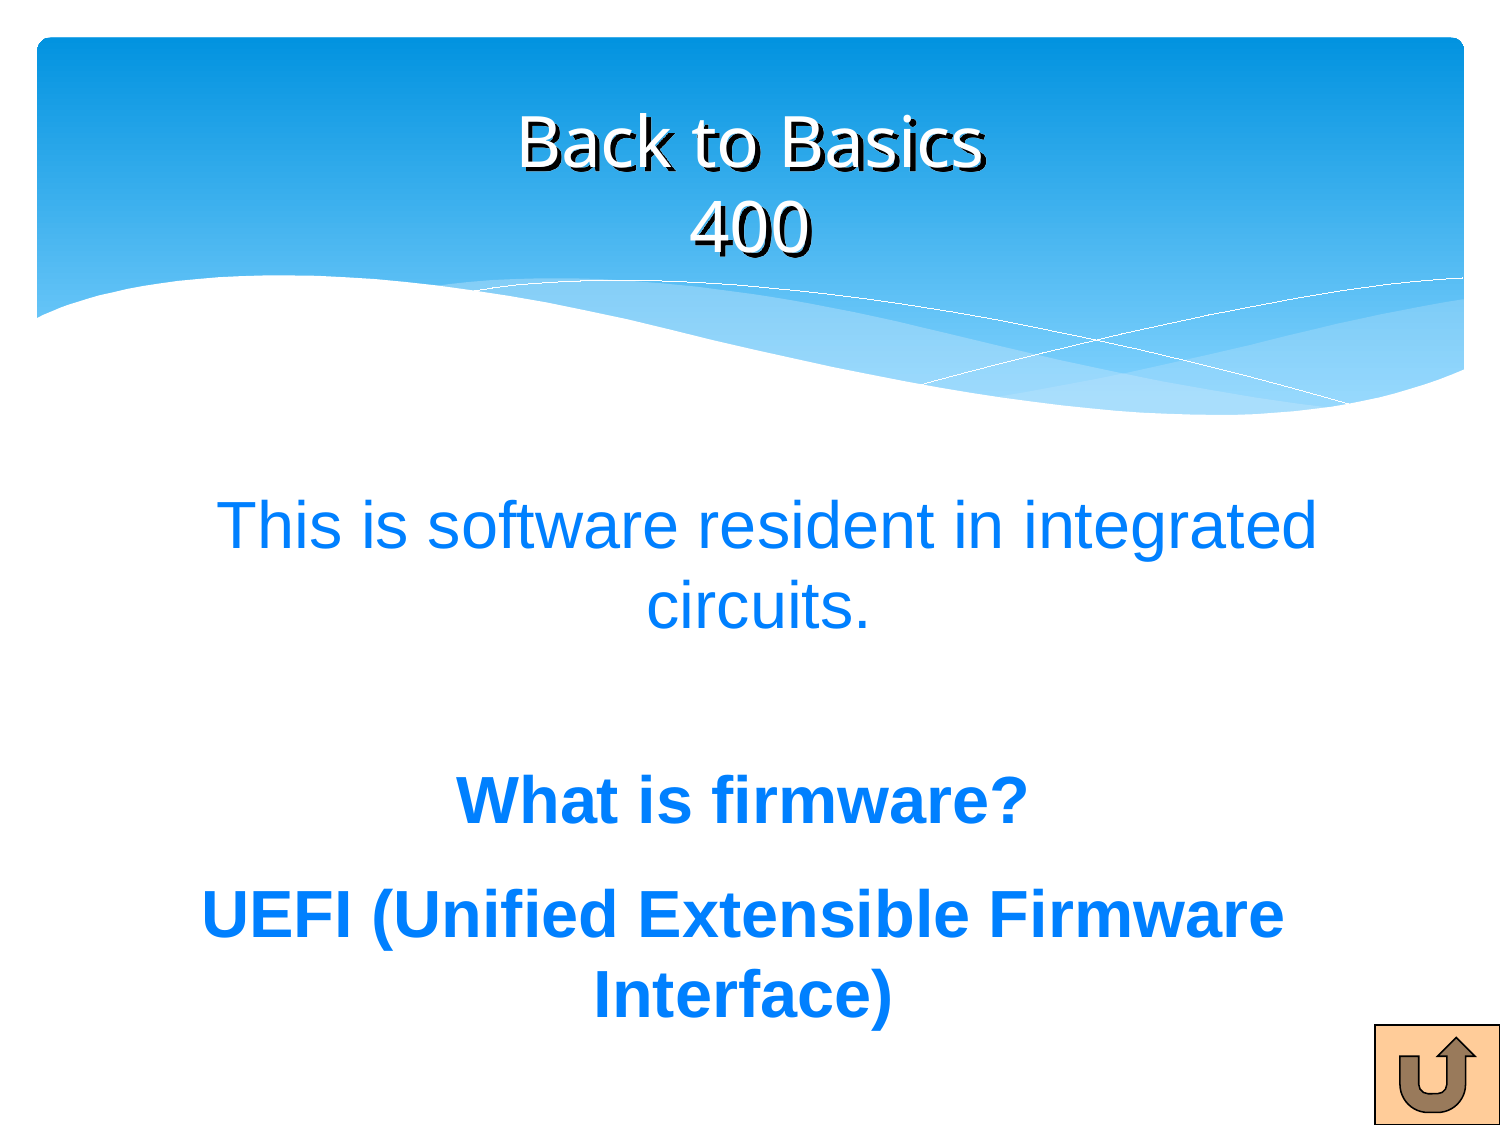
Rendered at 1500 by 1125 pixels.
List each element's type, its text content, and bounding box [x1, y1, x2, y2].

title Back to Basics 400 [112, 87, 1388, 275]
text_box This is software resident in integrated circuits. [99, 474, 1438, 650]
text_box [1374, 1025, 1500, 1125]
text_box What is firmware? UEFI (Unified Extensible Firmware Interface) [149, 749, 1338, 1038]
